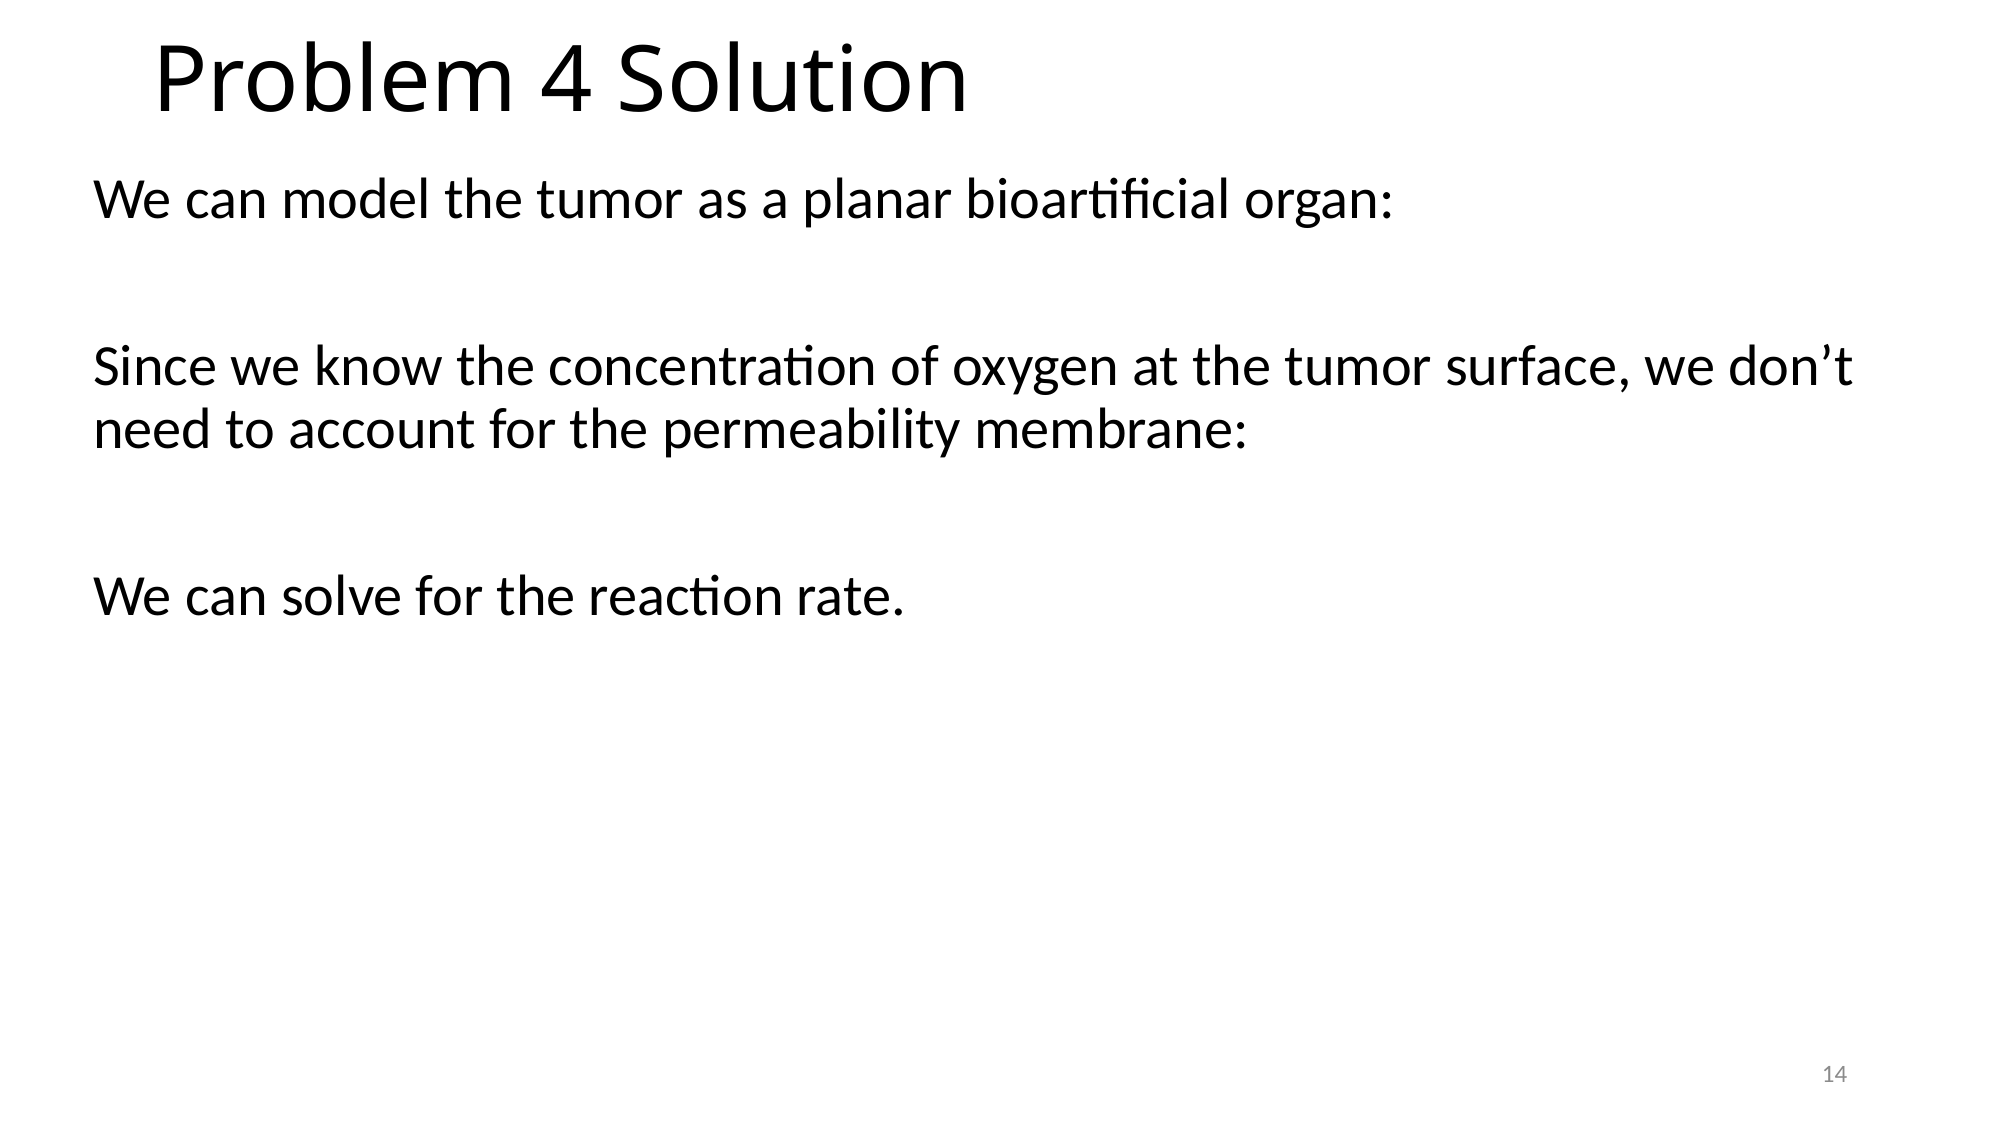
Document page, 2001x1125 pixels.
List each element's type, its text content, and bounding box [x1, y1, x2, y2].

slide_number 14 [1412, 1042, 1863, 1103]
title Problem 4 Solution [137, 3, 1863, 161]
